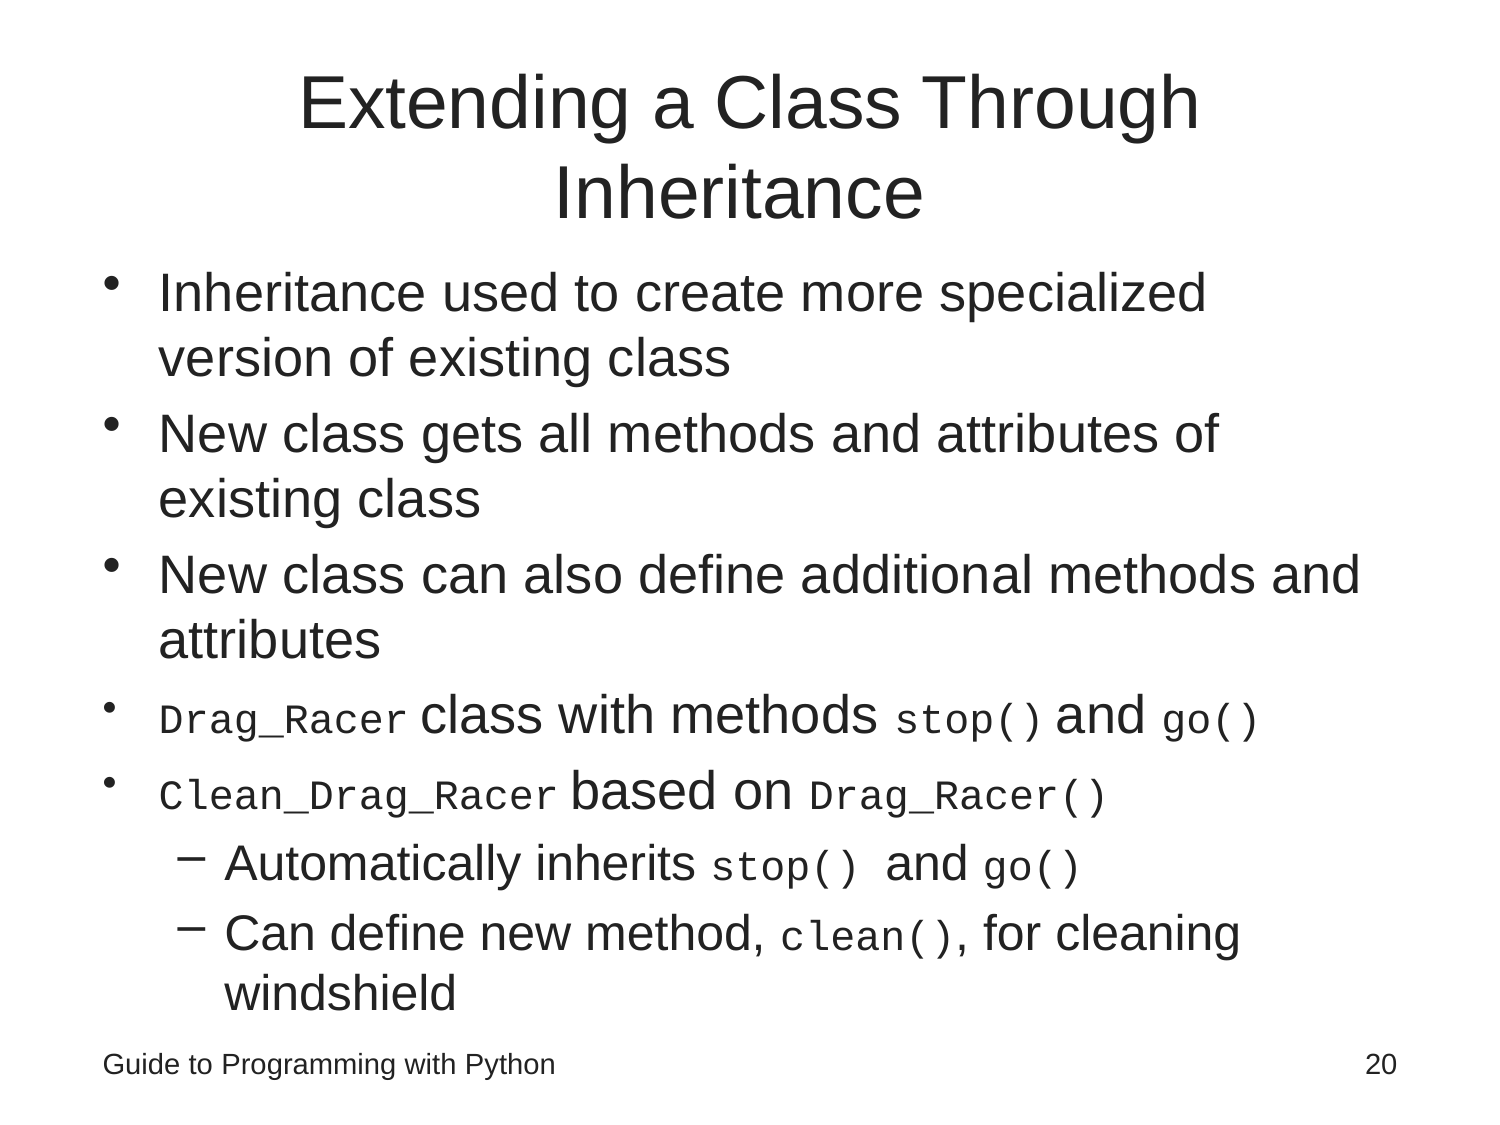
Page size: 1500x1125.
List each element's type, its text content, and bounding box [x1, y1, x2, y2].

list Inheritance used to create more specialized version of existing class New class gets all methods and attributes of existing class New class can also define additional methods and attributes Drag_Racer class with methods stop() and go() Clean_Drag_Racer based on Drag_Racer() Automatically inherits stop() and go() Can define new method, clean(), for cleaning windshield [87, 249, 1413, 1000]
footer Guide to Programming with Python [87, 1037, 1051, 1101]
title Extending a Class Through Inheritance [87, 50, 1413, 238]
slide_number 20 [1074, 1037, 1413, 1101]
